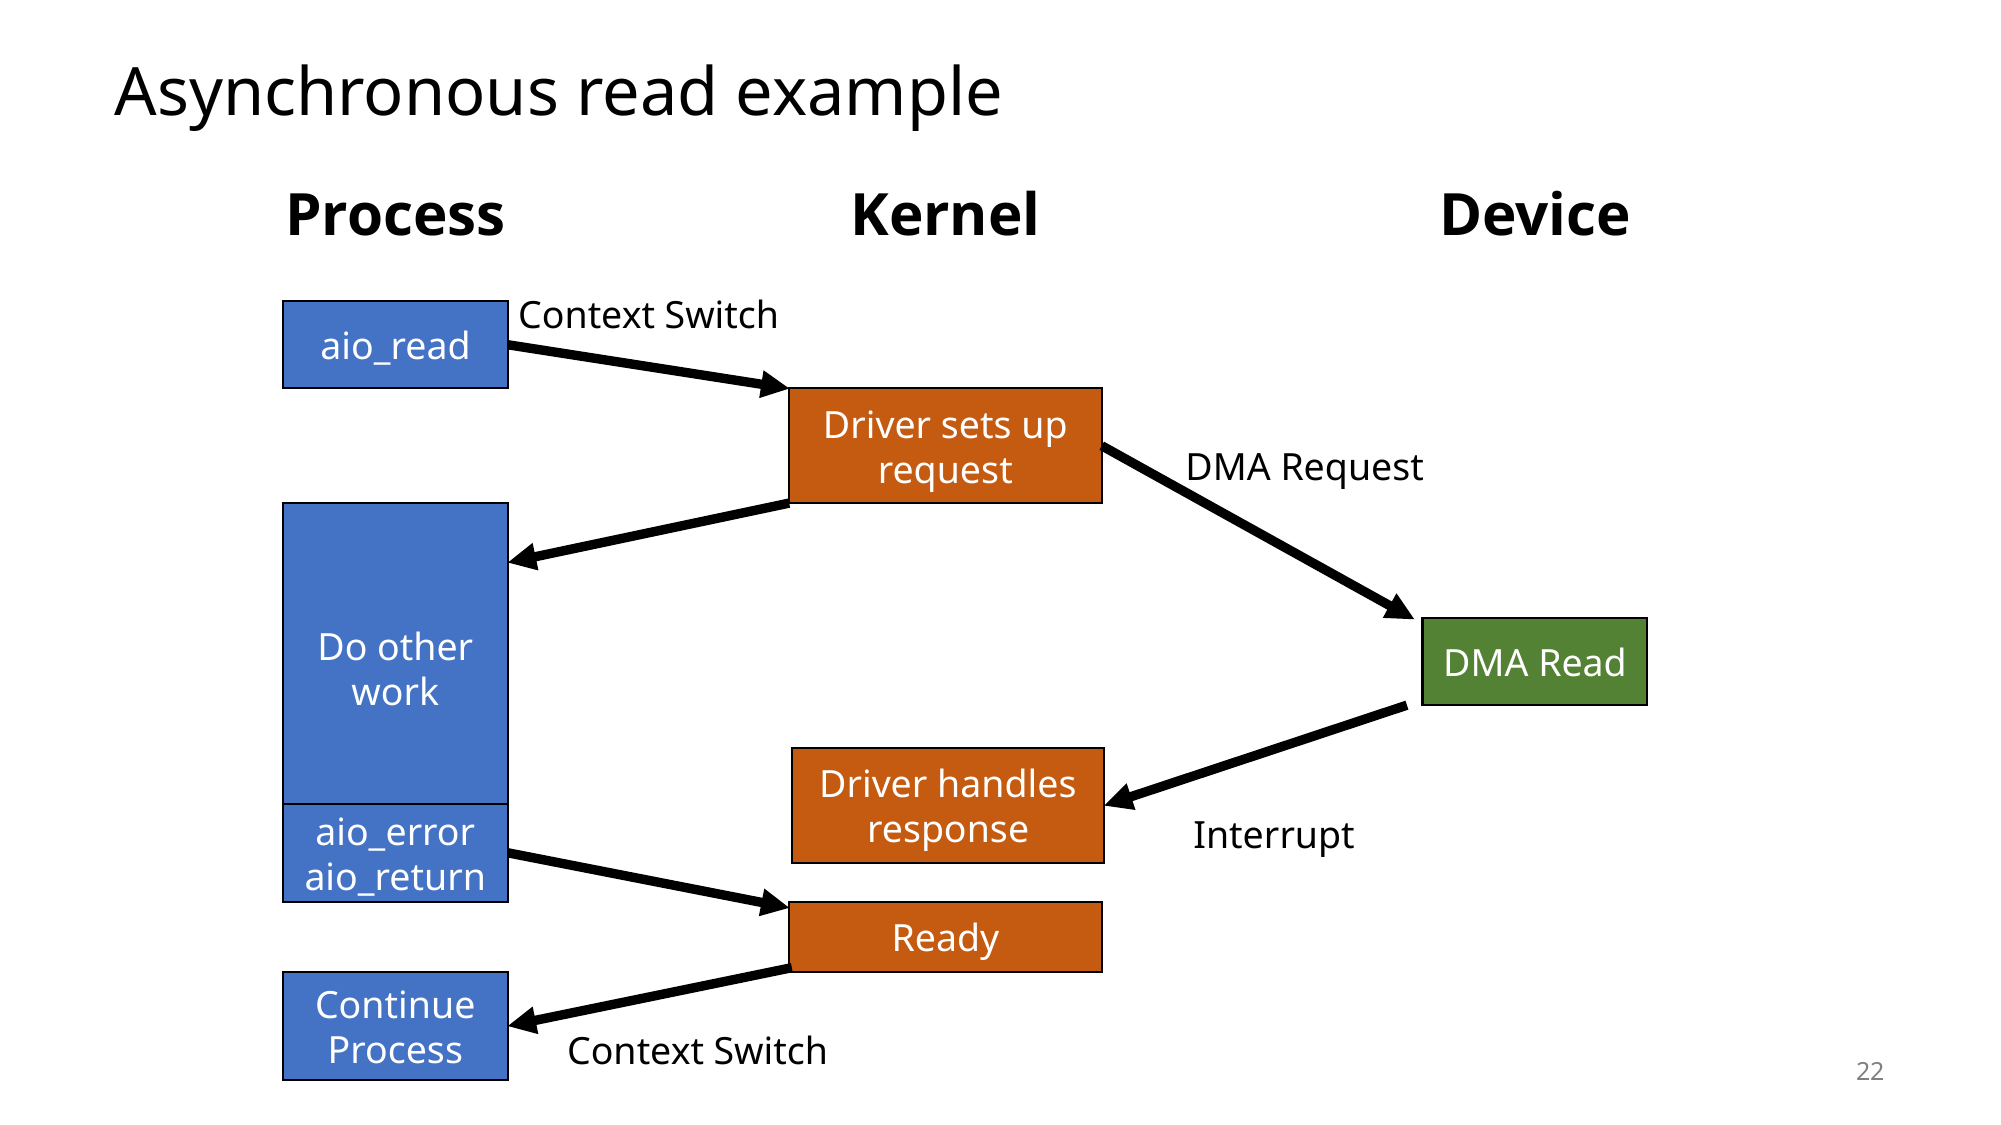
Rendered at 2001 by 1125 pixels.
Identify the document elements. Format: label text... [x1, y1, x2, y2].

text_box Context Switch [497, 284, 800, 344]
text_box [507, 344, 790, 389]
text_box Driver handles response [791, 747, 1105, 864]
text_box Continue Process [282, 971, 509, 1081]
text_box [1104, 705, 1407, 806]
text_box aio_read [282, 300, 507, 389]
text_box Do other work [282, 502, 509, 803]
text_box Kernel [794, 169, 1097, 255]
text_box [507, 852, 790, 908]
text_box aio_error aio_return [282, 803, 509, 903]
text_box Interrupt [1123, 803, 1426, 864]
text_box Ready [788, 901, 1103, 973]
slide_number 22 [1749, 1042, 1900, 1103]
text_box Device [1384, 169, 1687, 255]
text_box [507, 503, 790, 563]
text_box Process [244, 169, 547, 255]
text_box Driver sets up request [788, 387, 1103, 504]
text_box Context Switch [546, 1019, 849, 1080]
text_box DMA Read [1421, 617, 1648, 706]
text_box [507, 967, 792, 1027]
text_box DMA Request [1153, 435, 1456, 496]
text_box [1101, 445, 1415, 620]
title Asynchronous read example [99, 37, 1900, 150]
